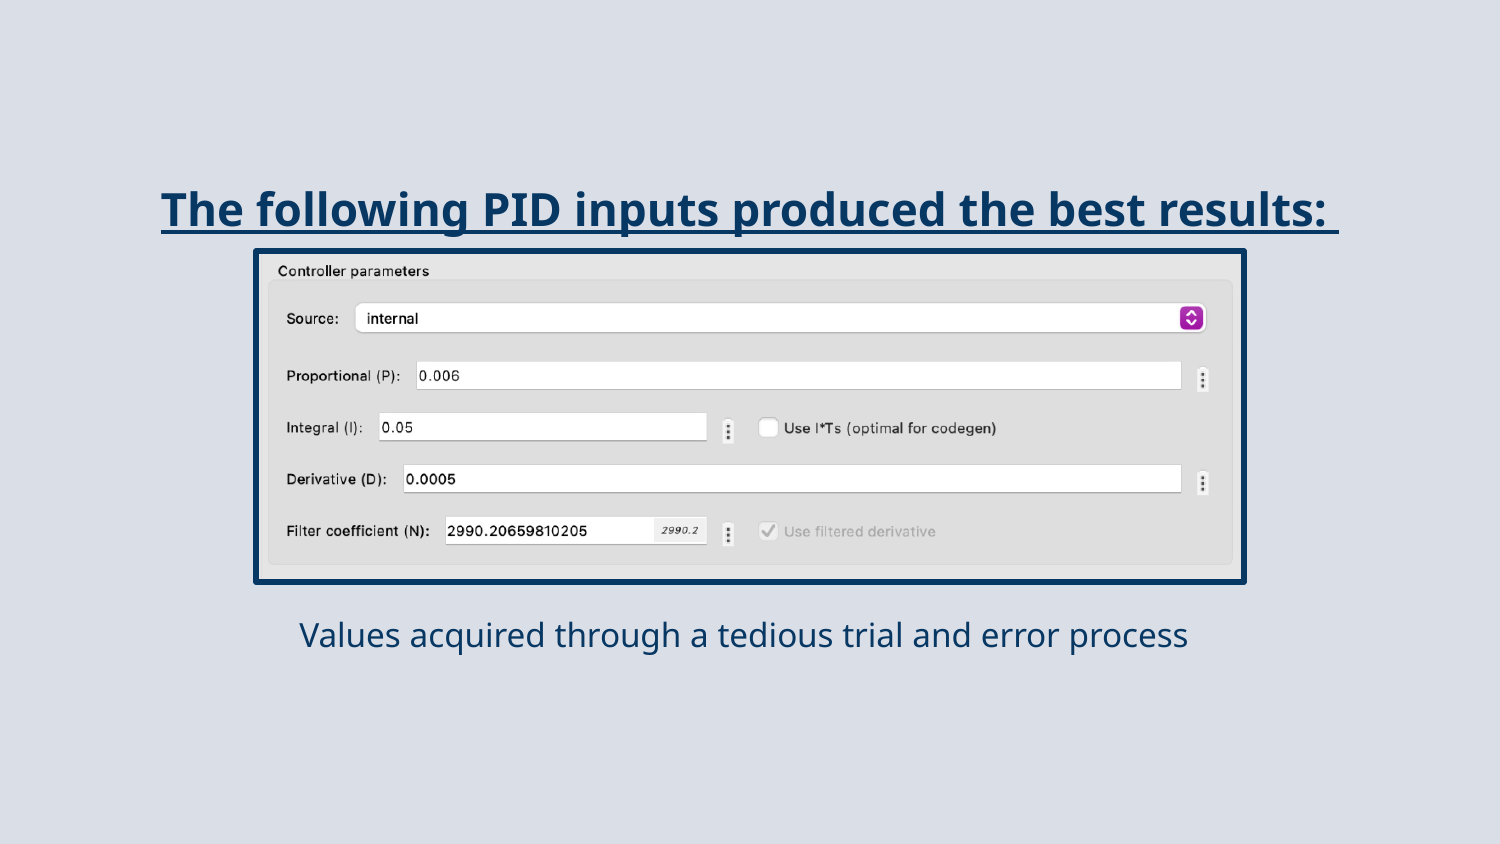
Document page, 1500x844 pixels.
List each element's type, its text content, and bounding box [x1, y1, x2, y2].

text_box The following PID inputs produced the best results: [69, 157, 1431, 251]
text_box Values acquired through a tedious trial and error process [258, 599, 1240, 670]
picture [259, 253, 1241, 580]
